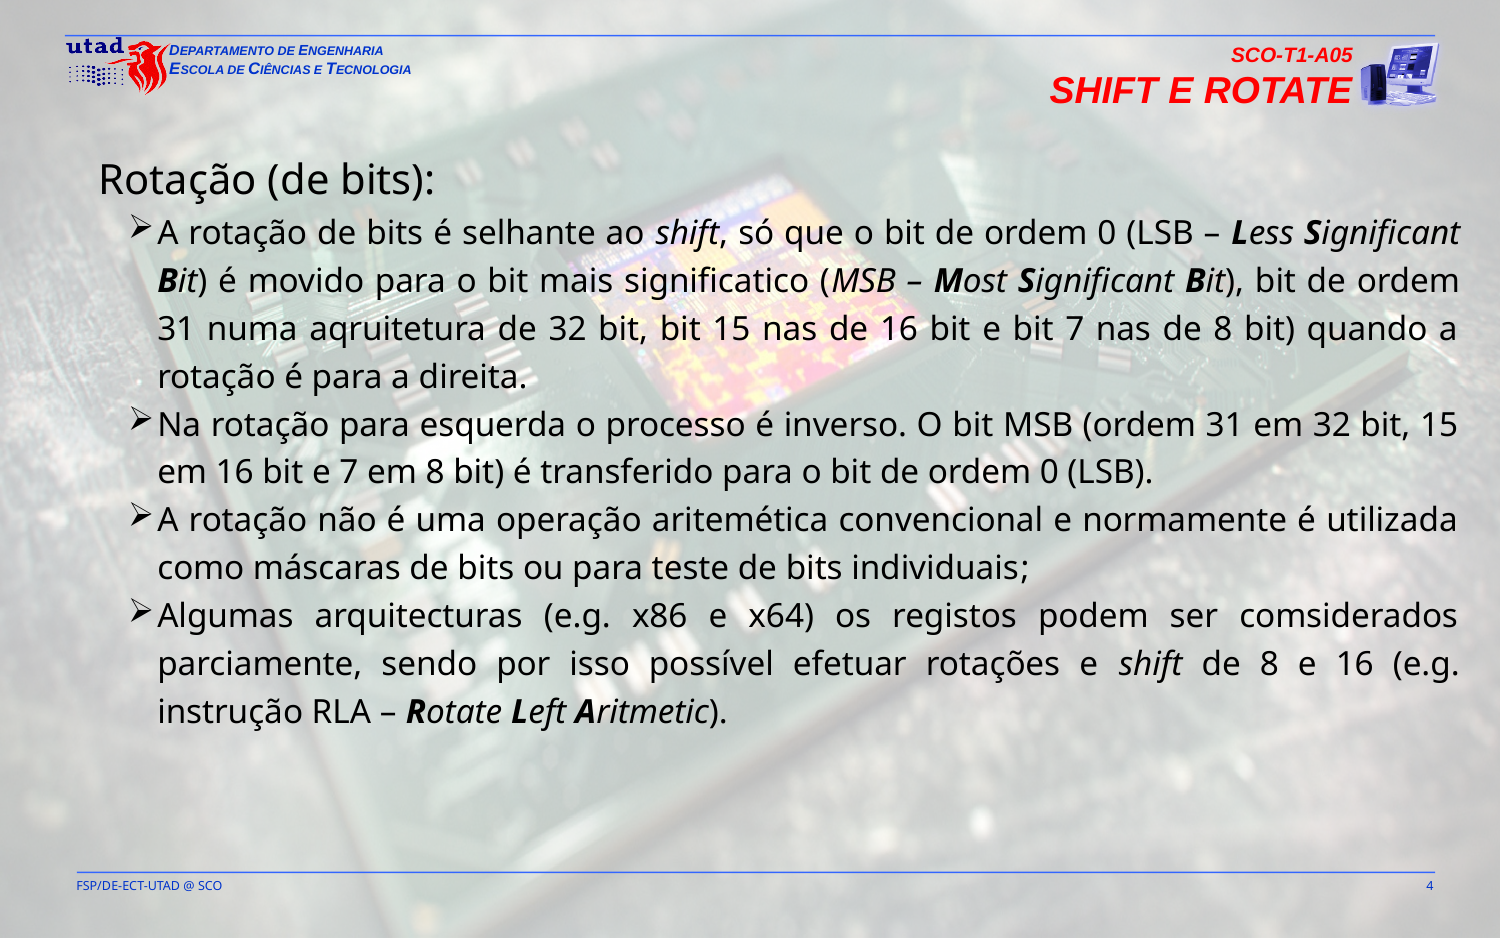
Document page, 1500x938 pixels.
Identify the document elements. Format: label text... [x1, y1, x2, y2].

picture [64, 35, 172, 97]
title SCO-T1-A05 Shift e Rotate [493, 35, 1365, 105]
text_box Rotação (de bits): A rotação de bits é selhante ao shift, só que o bit de ordem 0 (LSB – Less Significant Bit) é movido para o bit mais significatico (MSB – Most Significant Bit), bit de ordem 31 numa aqruitetura de 32 bit, bit 15 nas de 16 bit e bit 7 nas de 8 bit) quando a rotação é para a direita. Na rotação para esquerda o processo é inverso. O bit MSB (ordem 31 em 32 bit, 15 em 16 bit e 7 em 8 bit) é transferido para o bit de ordem 0 (LSB). A rotação não é uma operação aritemética convencional e normamente é utilizada como máscaras de bits ou para teste de bits individuais; Algumas arquitecturas (e.g. x86 e x64) os registos podem ser comsiderados parciamente, sendo por isso possível efetuar rotações e shift de 8 e 16 (e.g. instrução RLA – Rotate Left Aritmetic). [88, 138, 1471, 736]
picture [1352, 33, 1447, 115]
